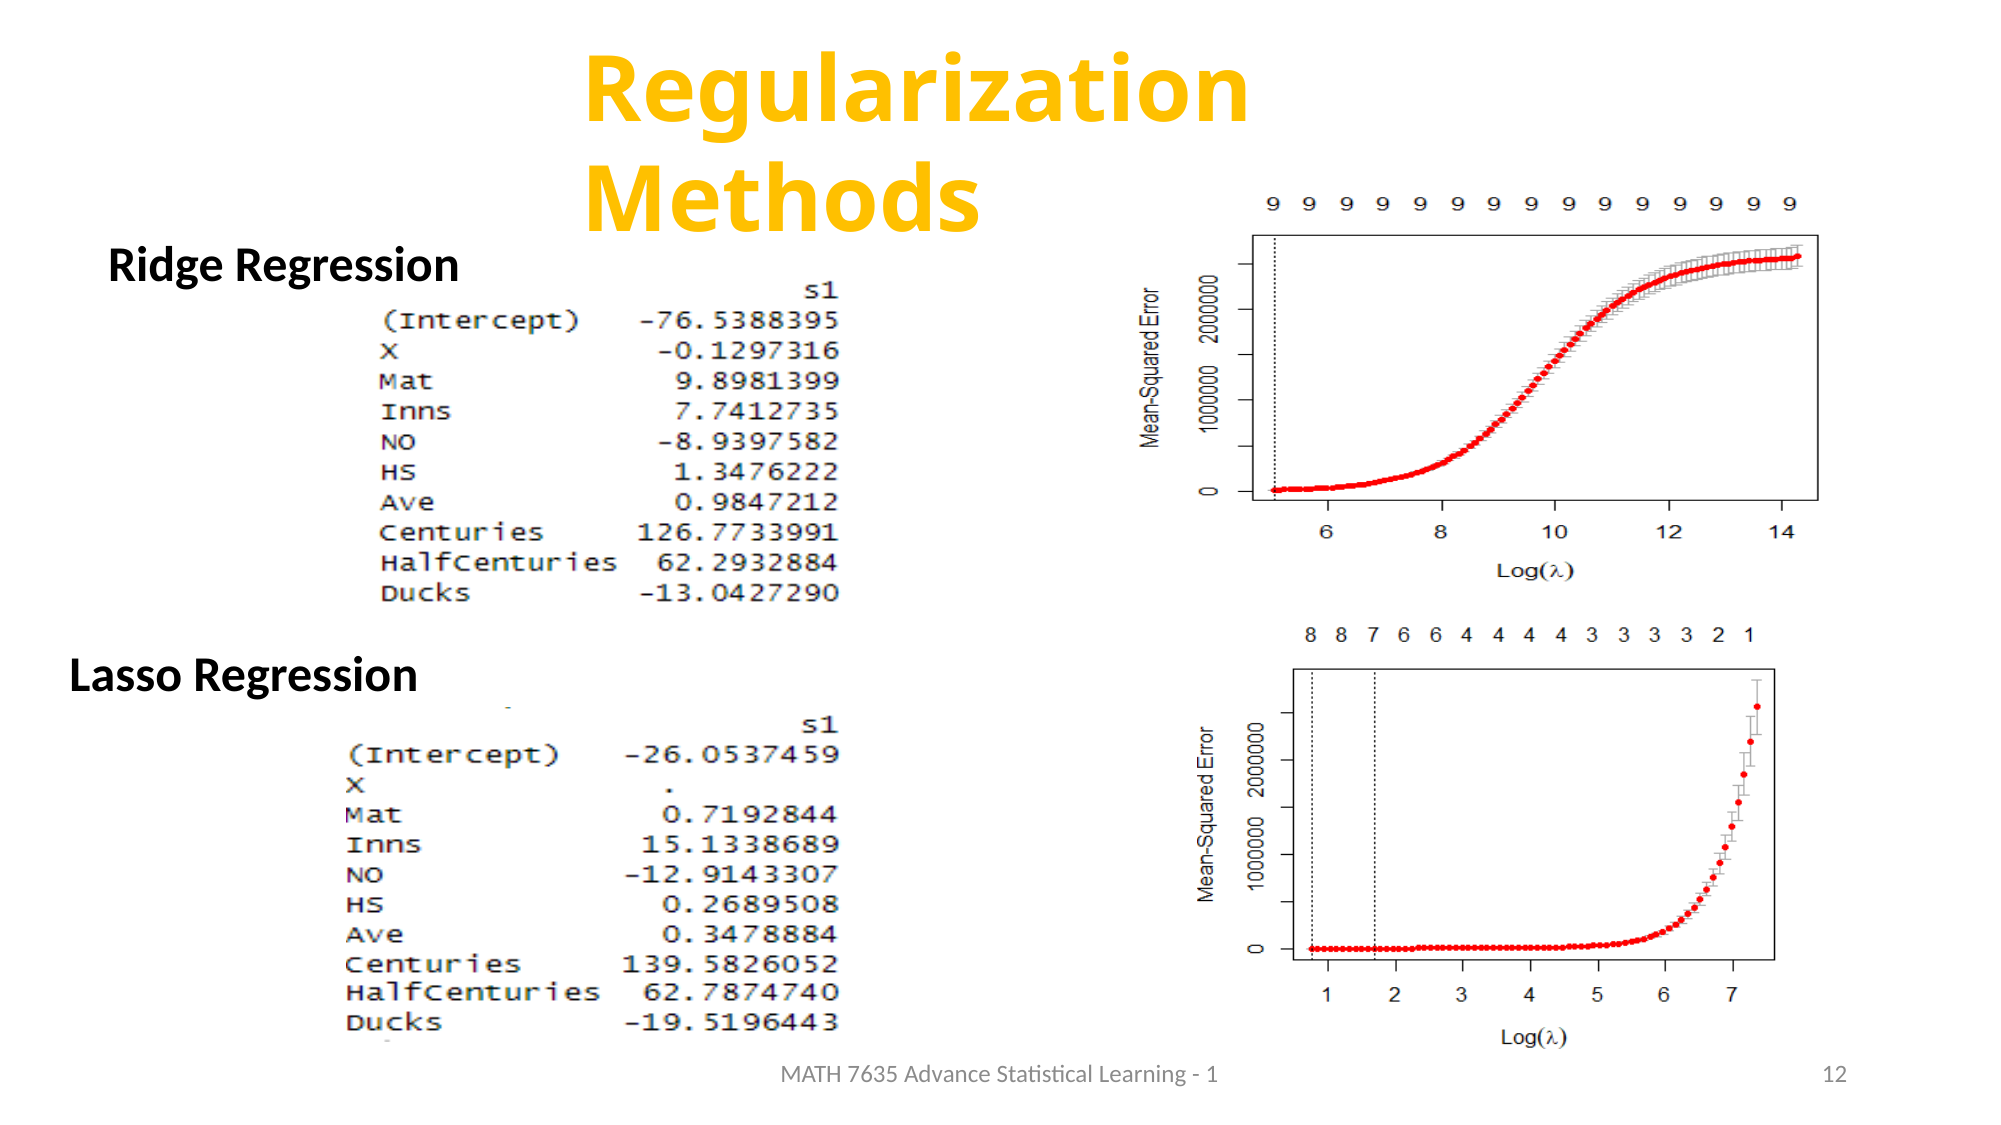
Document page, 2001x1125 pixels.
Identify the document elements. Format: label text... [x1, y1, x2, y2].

text_box Ridge Regression [93, 223, 567, 299]
picture [346, 707, 967, 1042]
text_box Lasso Regression [54, 633, 549, 709]
picture [1135, 184, 1880, 1049]
slide_number 12 [1412, 1042, 1863, 1103]
text_box Regularization Methods [566, 22, 1567, 257]
picture [374, 276, 951, 611]
footer MATH 7635 Advance Statistical Learning - 1 [662, 1042, 1338, 1103]
